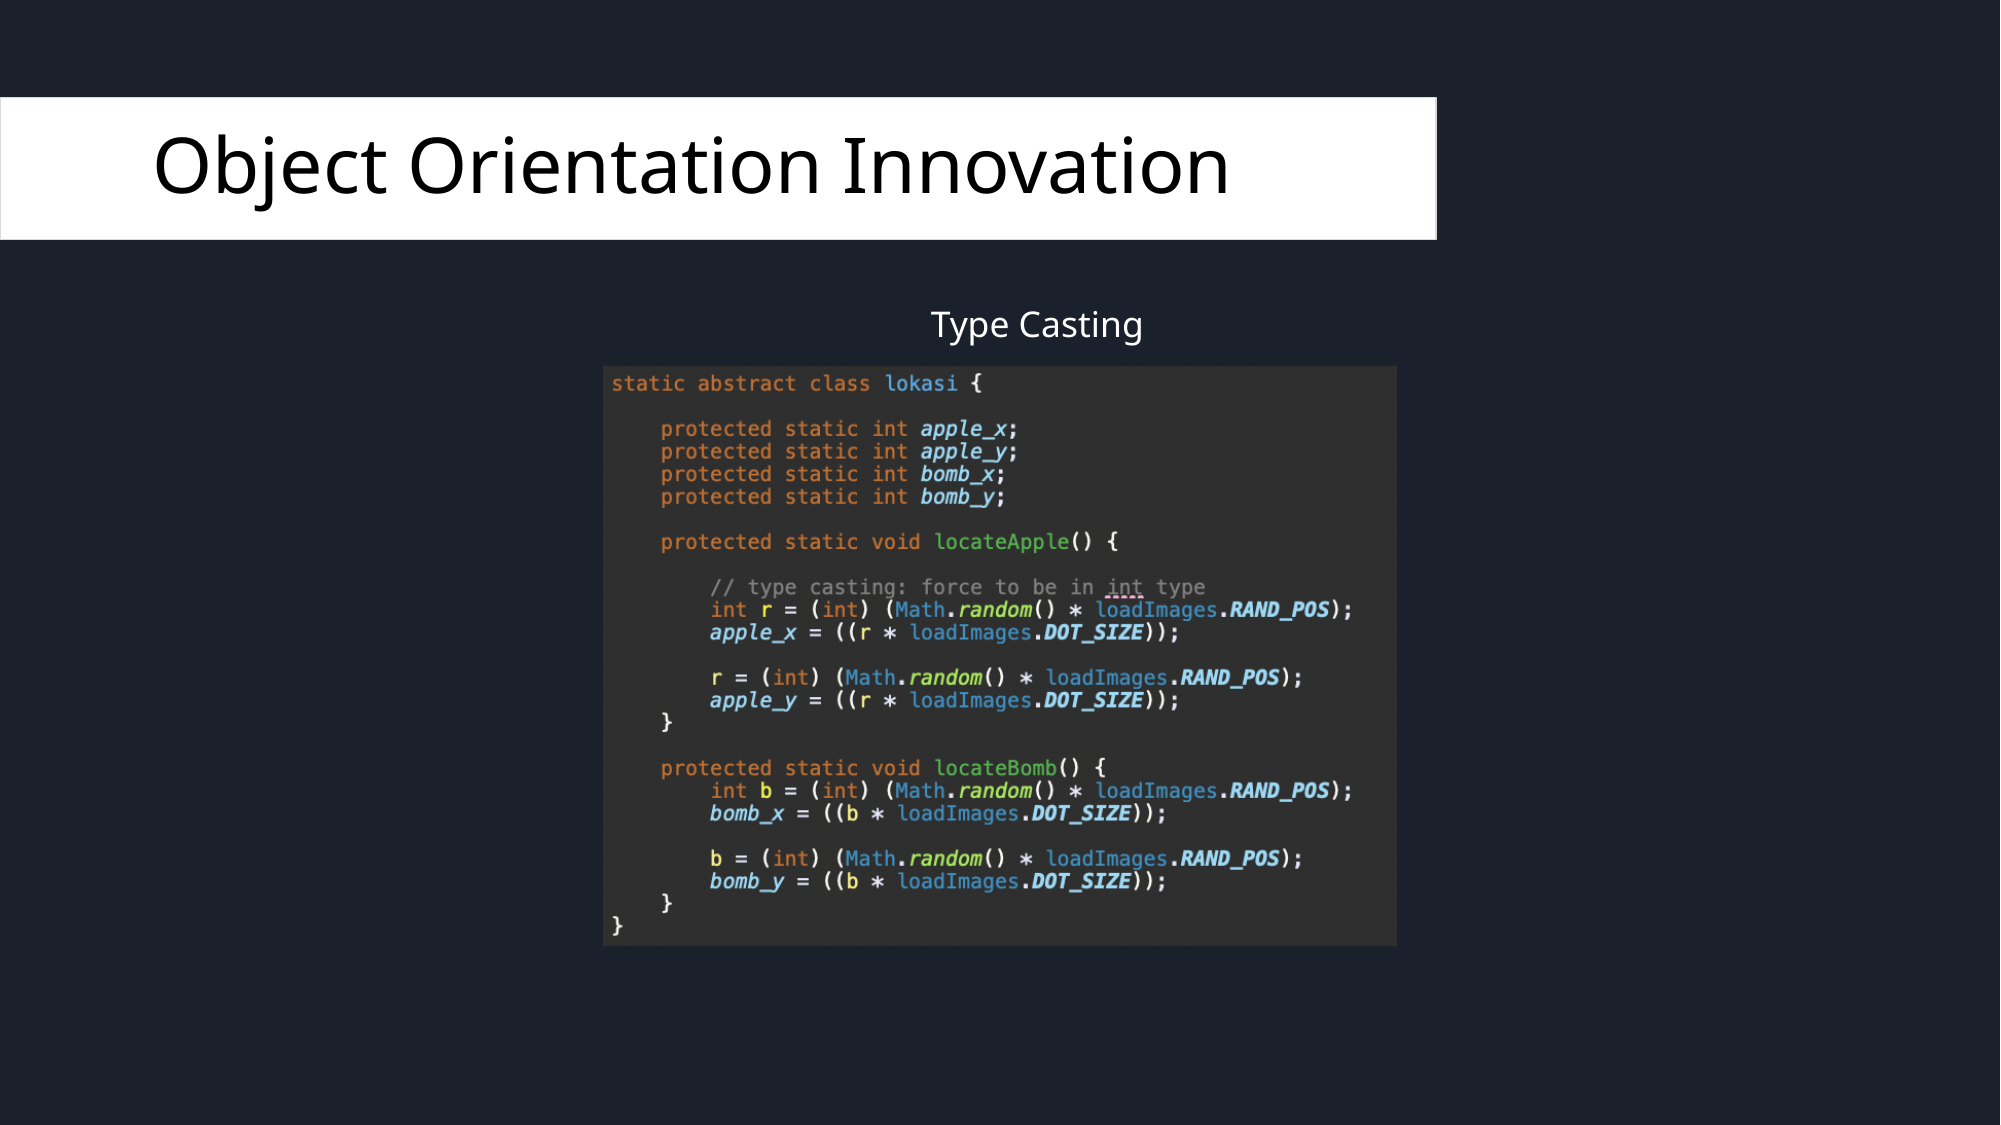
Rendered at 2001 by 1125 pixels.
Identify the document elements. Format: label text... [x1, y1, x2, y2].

picture [603, 366, 1397, 946]
text_box [0, 97, 137, 240]
list Type Casting [137, 299, 1863, 1014]
title Object Orientation Innovation [137, 59, 1863, 278]
